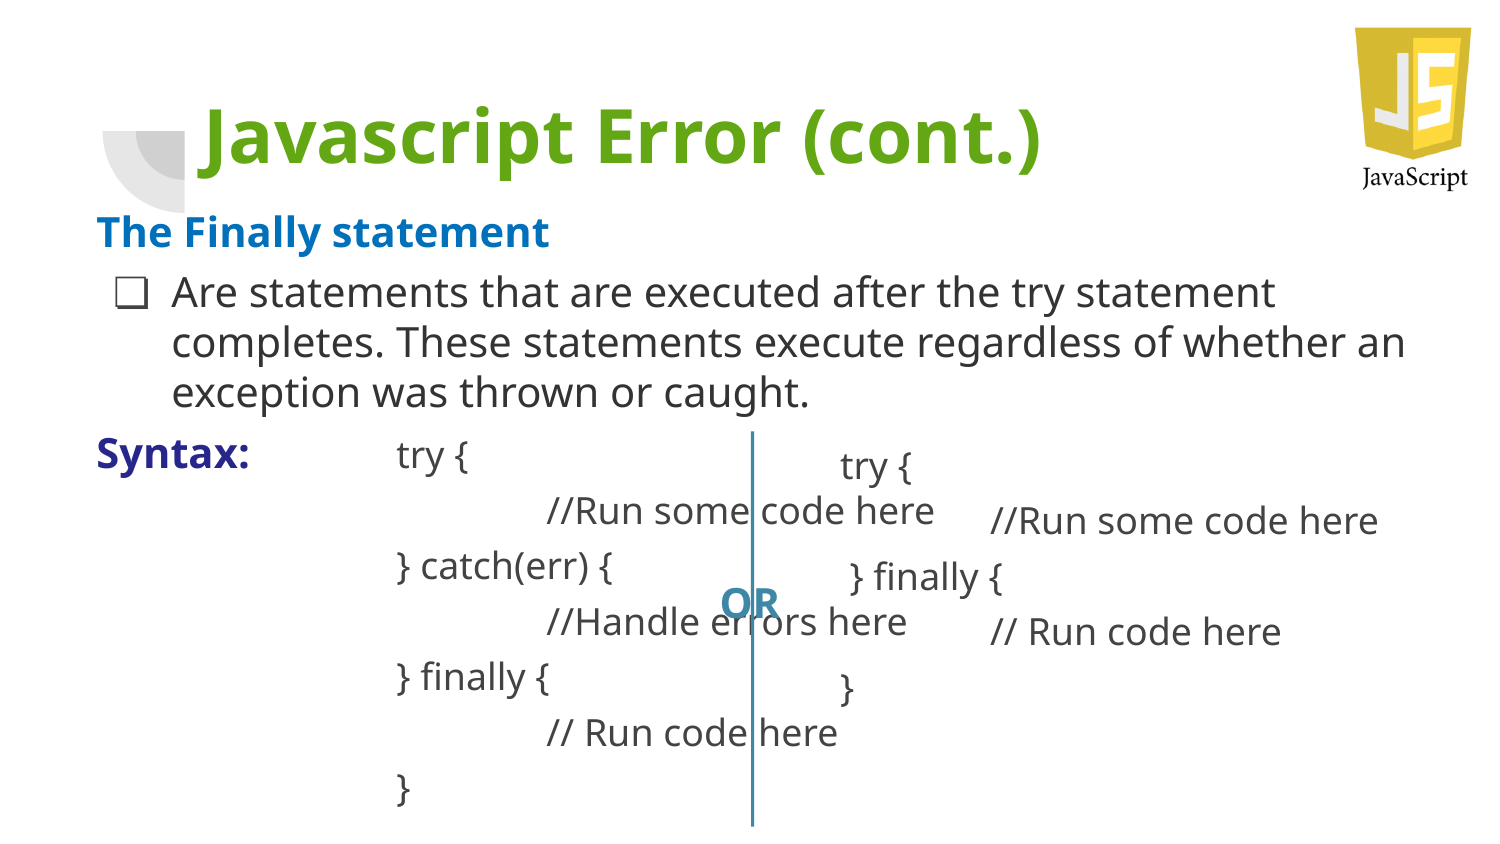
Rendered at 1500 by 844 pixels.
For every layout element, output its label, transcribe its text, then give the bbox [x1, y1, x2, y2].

picture [1348, 22, 1477, 196]
title Javascript Error (cont.) [188, 73, 1343, 183]
text_box OR [690, 564, 748, 640]
text_box try { //Run some code here } finally { // Run code here } [824, 426, 1474, 844]
text_box OR [758, 564, 809, 640]
title The Finally statement Are statements that are executed after the try statement completes. These statements execute regardless of whether an exception was thrown or caught. Syntax: try { //Run some code here } catch(err) { //Handle errors here } finally { // Run code here } [81, 190, 1424, 827]
